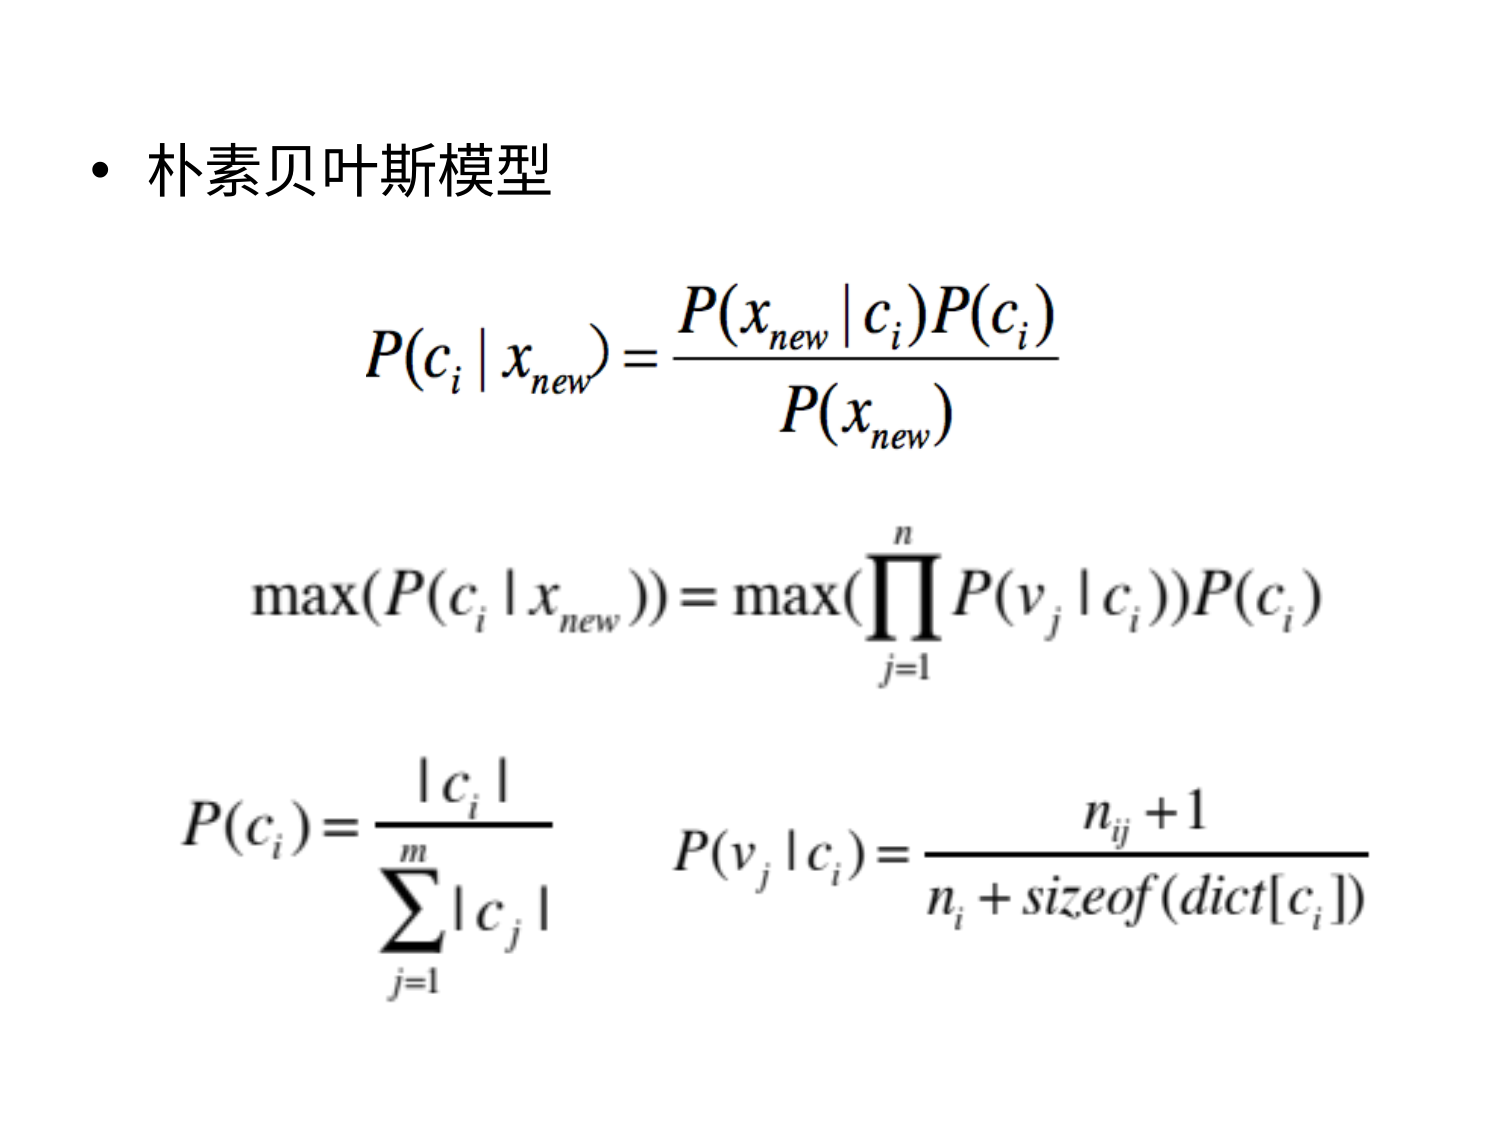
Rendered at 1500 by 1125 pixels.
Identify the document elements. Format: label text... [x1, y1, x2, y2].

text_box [668, 775, 1372, 936]
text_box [245, 507, 1324, 693]
picture [366, 281, 1062, 455]
list 朴素贝叶斯模型 [75, 126, 1425, 1005]
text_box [176, 746, 557, 1006]
